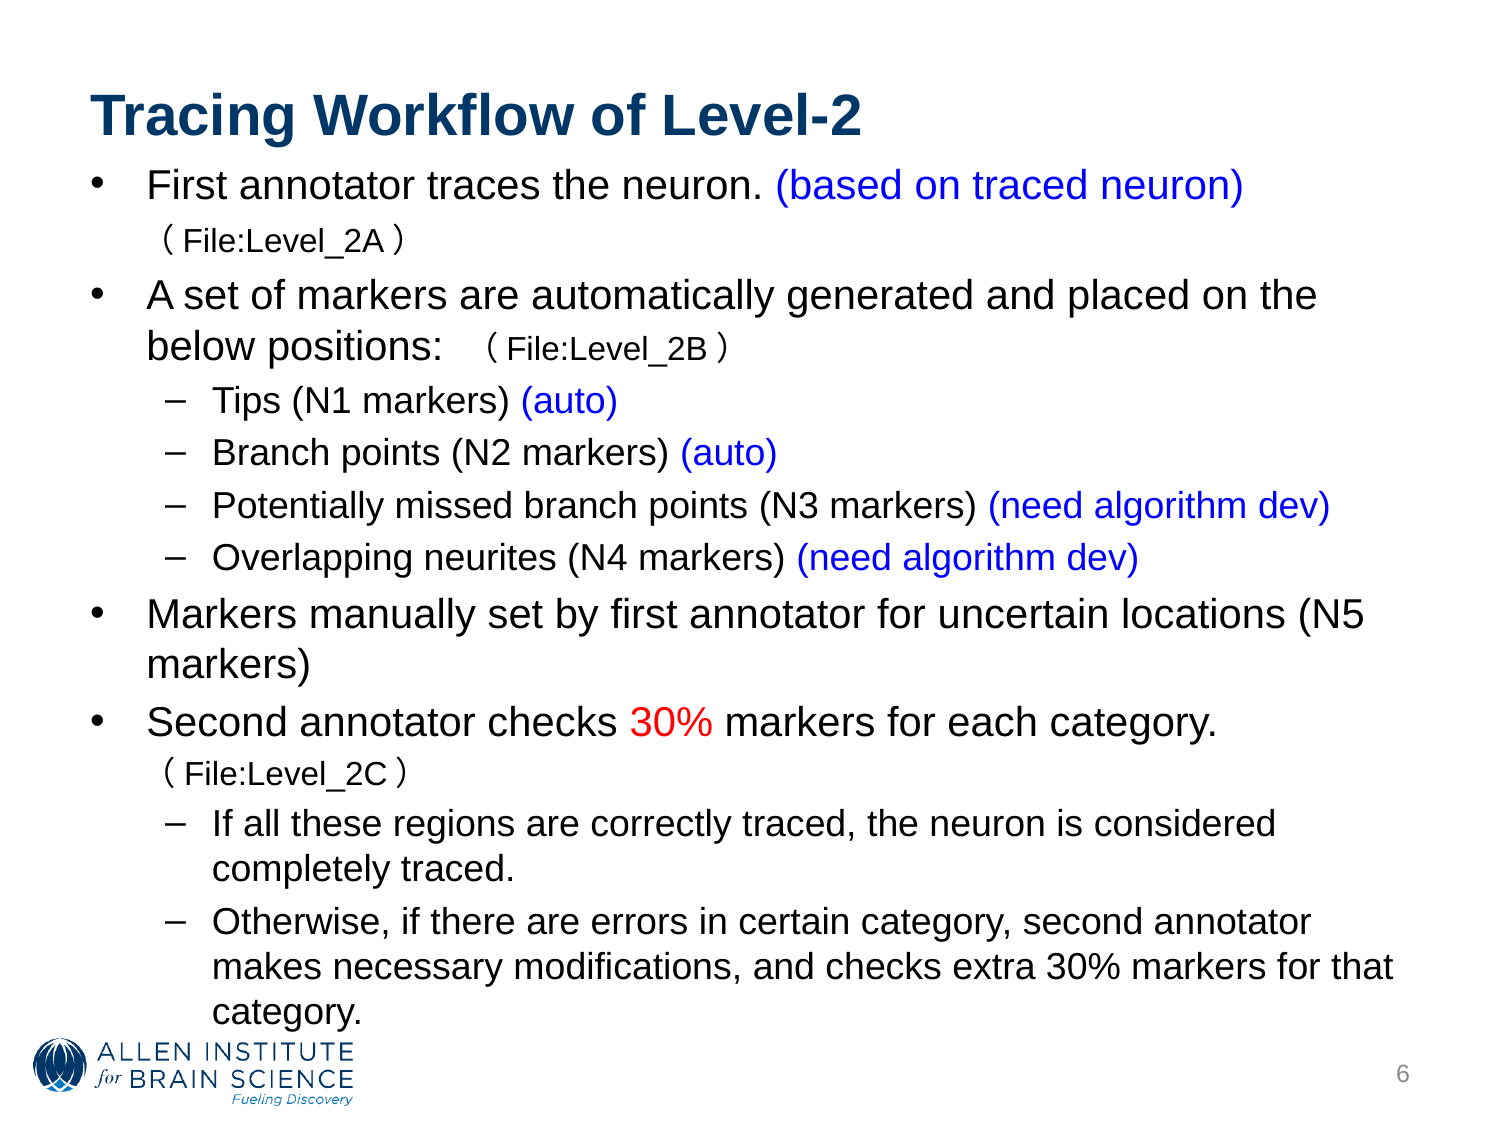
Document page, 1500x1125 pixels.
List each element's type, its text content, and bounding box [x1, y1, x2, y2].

list First annotator traces the neuron. (based on traced neuron) （File:Level_2A） A set of markers are automatically generated and placed on the below positions: （File:Level_2B） Tips (N1 markers) (auto) Branch points (N2 markers) (auto) Potentially missed branch points (N3 markers) (need algorithm dev) Overlapping neurites (N4 markers) (need algorithm dev) Markers manually set by first annotator for uncertain locations (N5 markers) Second annotator checks 30% markers for each category. （File:Level_2C） If all these regions are correctly traced, the neuron is considered completely traced. Otherwise, if there are errors in certain category, second annotator makes necessary modifications, and checks extra 30% markers for that category. [75, 149, 1425, 971]
picture [33, 1038, 353, 1106]
slide_number 6 [1074, 1042, 1425, 1103]
title Tracing Workflow of Level-2 [75, 70, 1425, 149]
